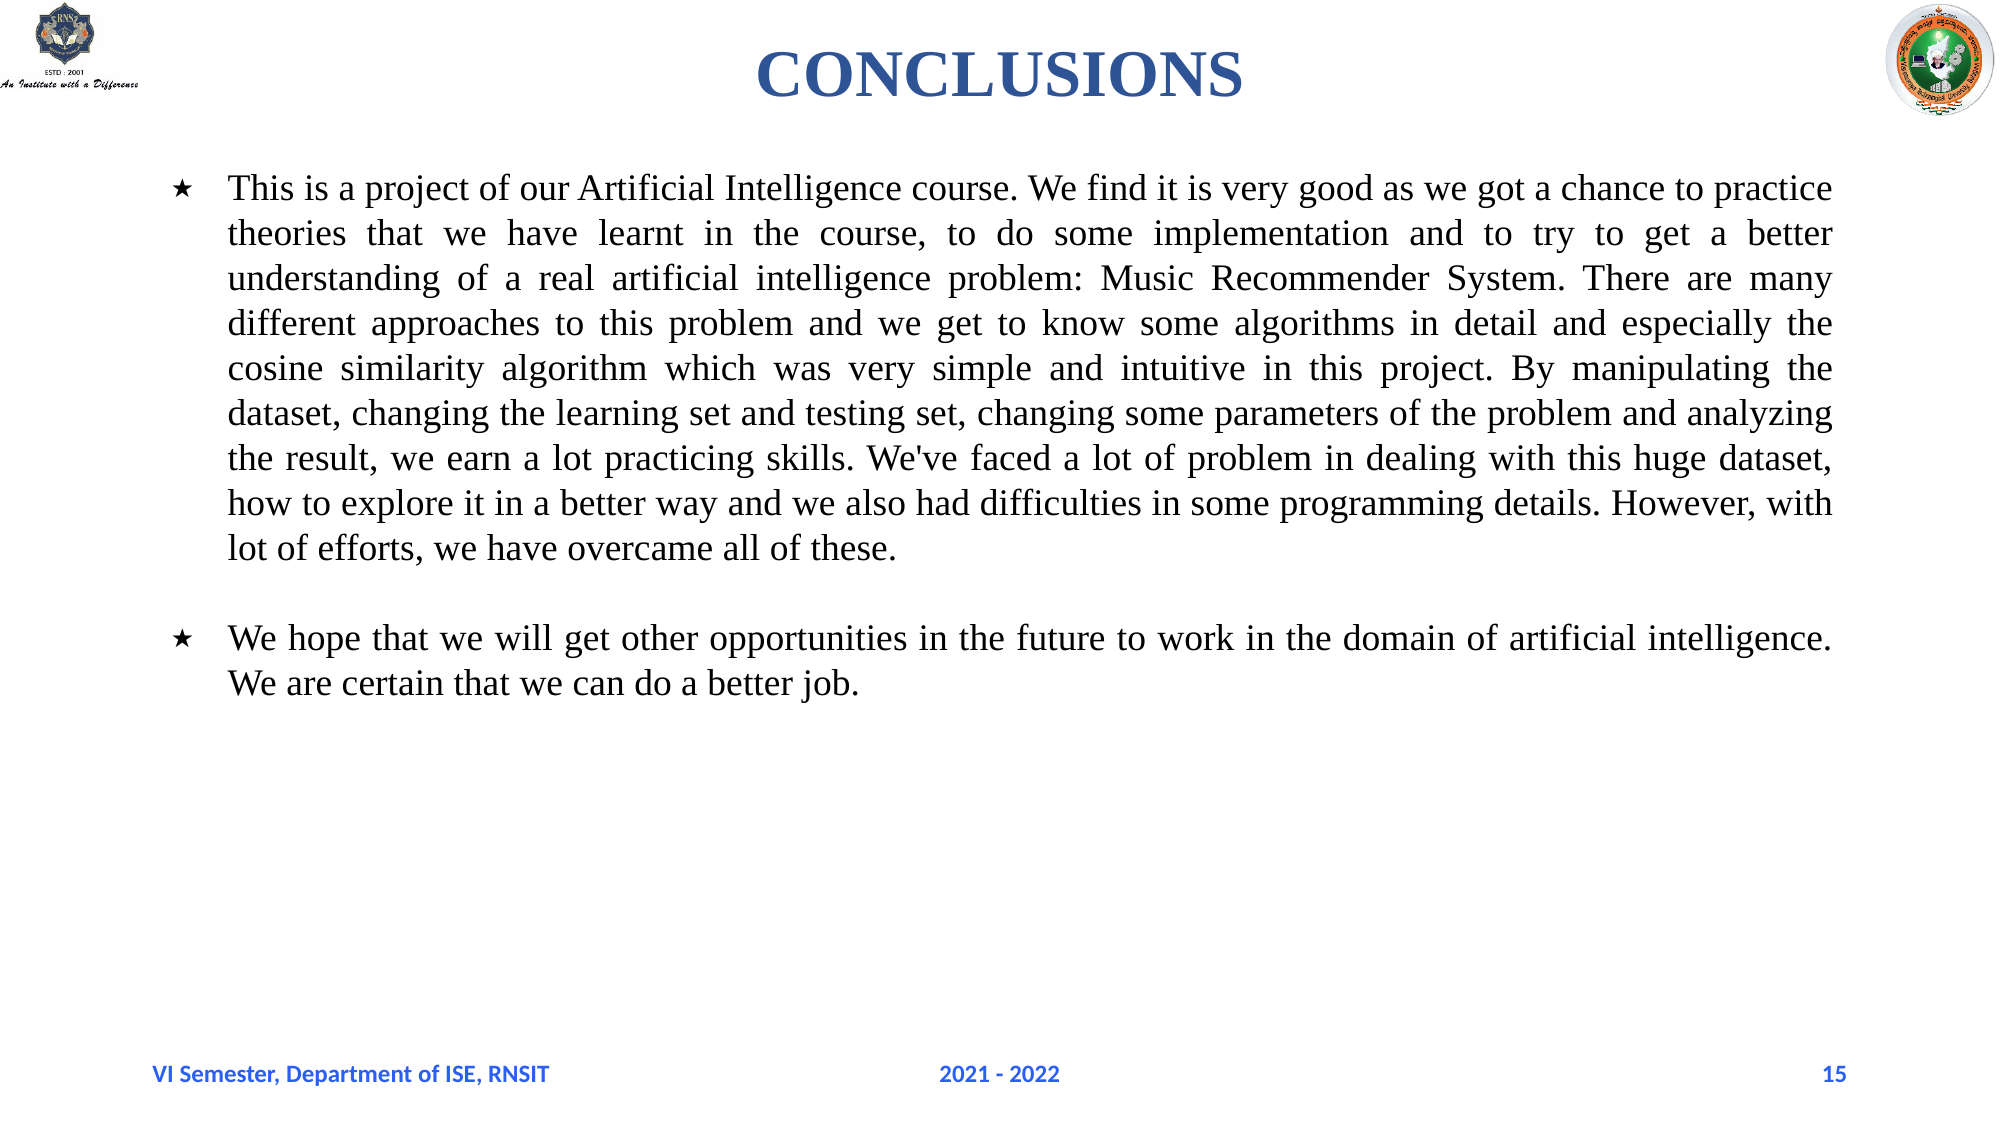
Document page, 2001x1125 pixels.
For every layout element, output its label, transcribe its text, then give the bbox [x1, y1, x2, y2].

picture [1882, 2, 1997, 117]
title CONCLUSIONS [387, 31, 1613, 149]
slide_number 15 [1412, 1042, 1863, 1103]
picture [0, 0, 138, 90]
footer 2021 - 2022 [662, 1042, 1338, 1103]
slide_number VI Semester, Department of ISE, RNSIT [137, 1042, 662, 1103]
list This is a project of our Artificial Intelligence course. We find it is very good as we got a chance to practice theories that we have learnt in the course, to do some implementation and to try to get a better understanding of a real artificial intelligence problem: Music Recommender System. There are many different approaches to this problem and we get to know some algorithms in detail and especially the cosine similarity algorithm which was very simple and intuitive in this project. By manipulating the dataset, changing the learning set and testing set, changing some parameters of the problem and analyzing the result, we earn a lot practicing skills. We've faced a lot of problem in dealing with this huge dataset, how to explore it in a better way and we also had difficulties in some programming details. However, with lot of efforts, we have overcame all of these. We hope that we will get other opportunities in the future to work in the domain of artificial intelligence. We are certain that we can do a better job. [137, 154, 1851, 1024]
